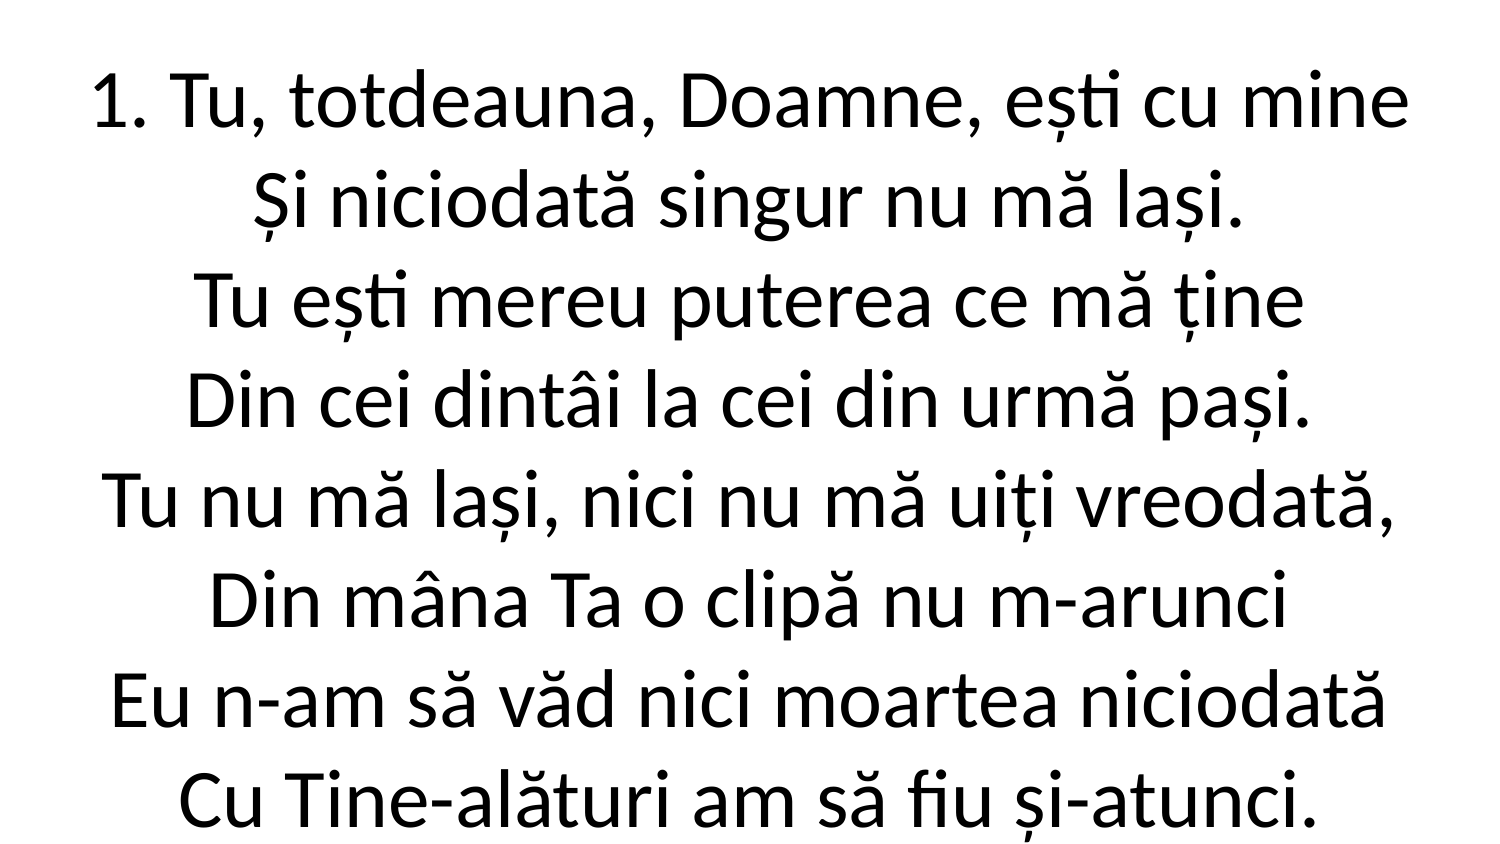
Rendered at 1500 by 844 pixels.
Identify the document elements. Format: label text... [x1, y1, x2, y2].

text_box 1. Tu, totdeauna, Doamne, ești cu mine Și niciodată singur nu mă lași. Tu ești mereu puterea ce mă ține Din cei dintâi la cei din urmă pași. Tu nu mă lași, nici nu mă uiți vreodată, Din mâna Ta o clipă nu m-arunci Eu n-am să văd nici moartea niciodată Cu Tine-alături am să fiu și-atunci. [72, 0, 1427, 844]
